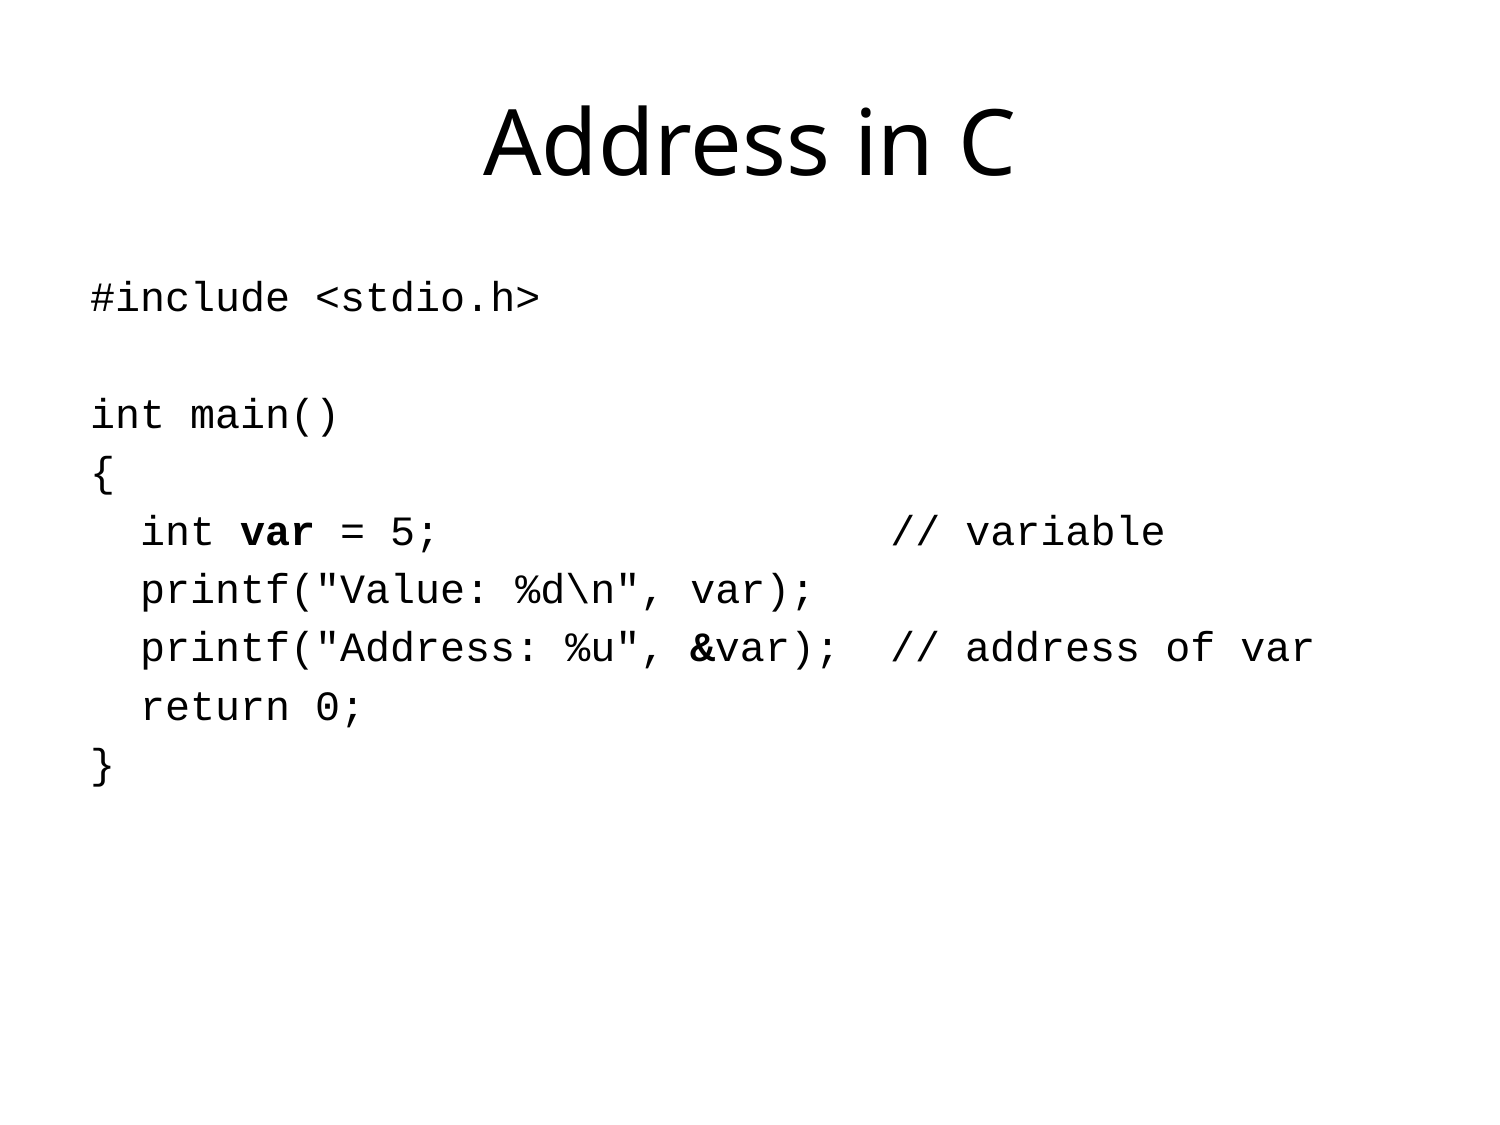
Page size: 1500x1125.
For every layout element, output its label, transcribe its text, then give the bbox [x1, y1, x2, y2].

title Address in C [75, 45, 1425, 233]
list #include <stdio.h> int main() { int var = 5; // variable printf("Value: %d\n", var); printf("Address: %u", &var); // address of var return 0; } [75, 262, 1425, 1005]
